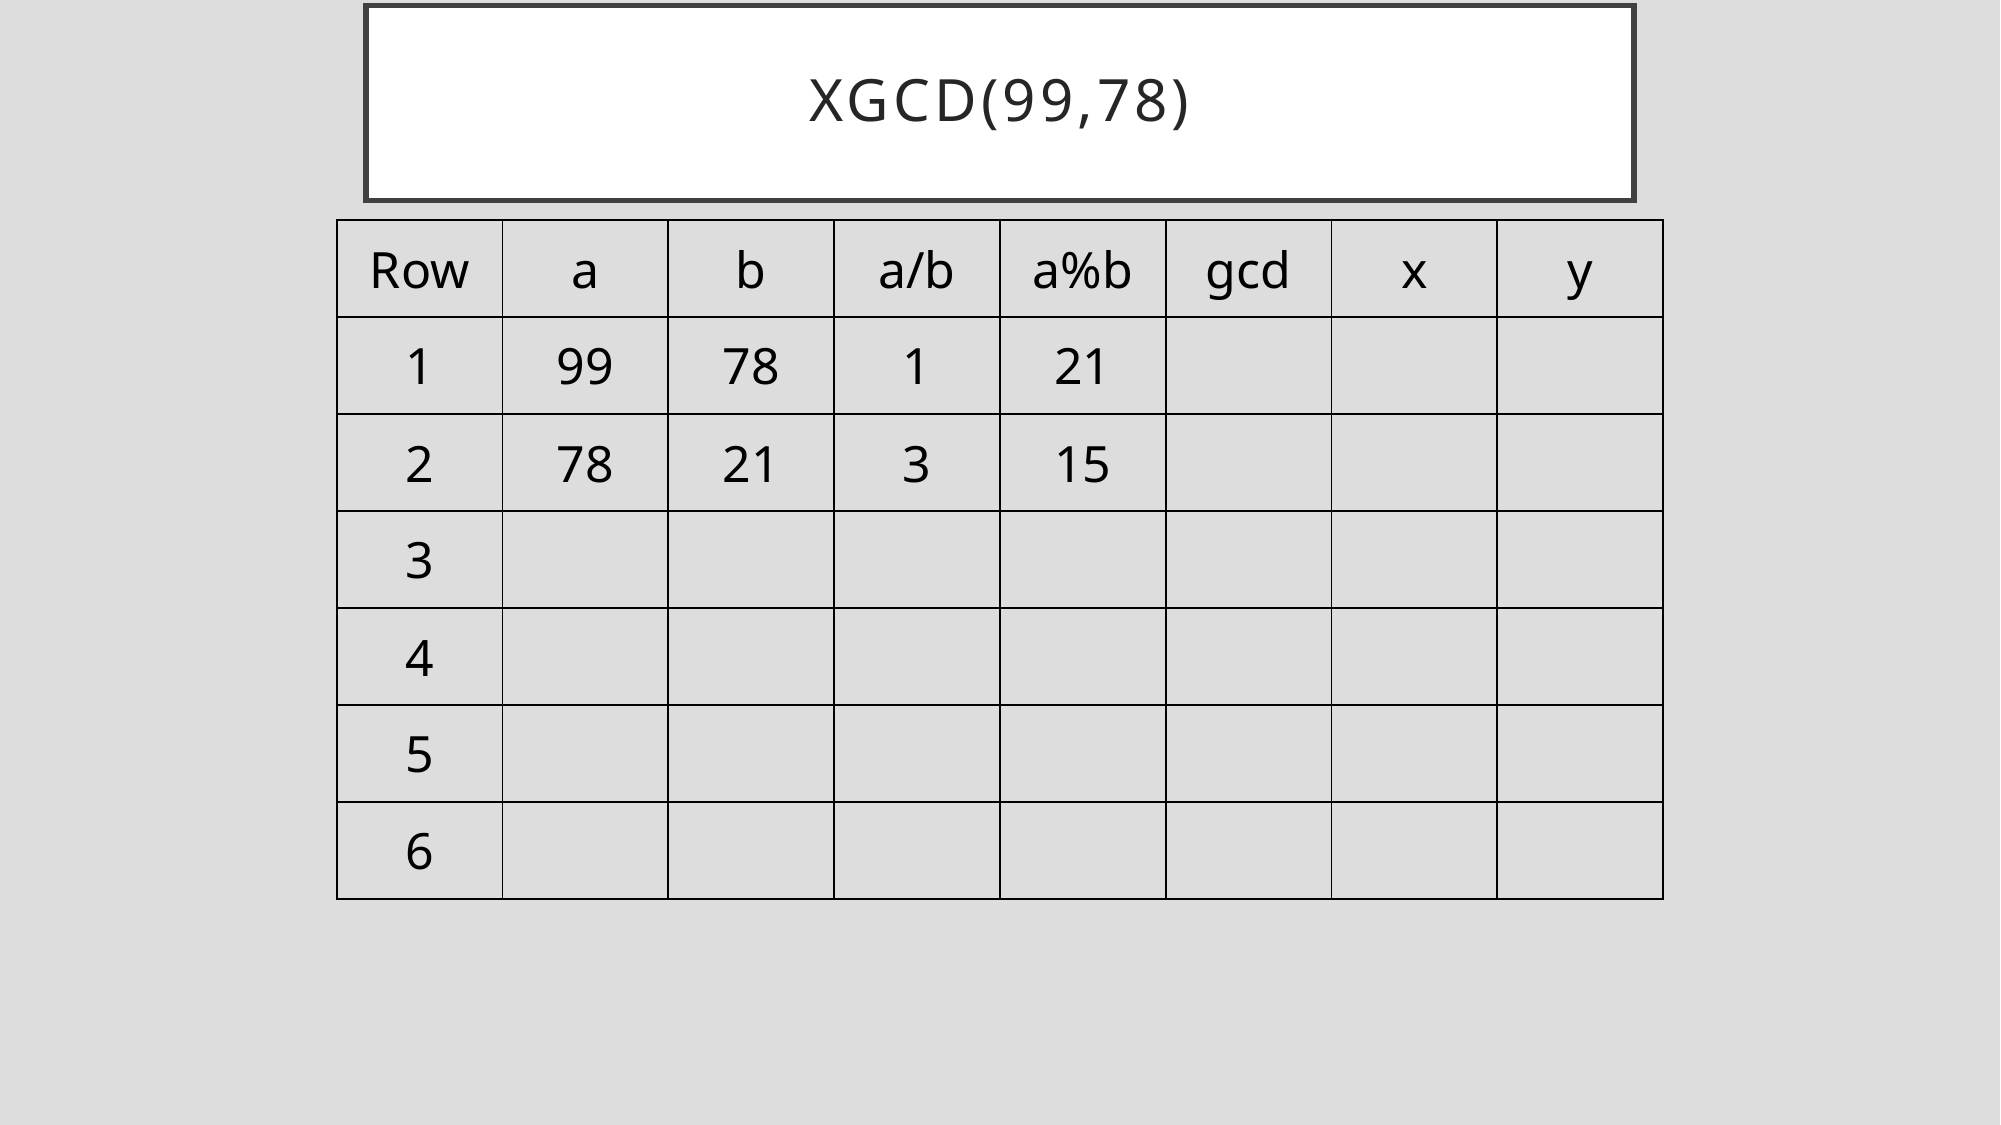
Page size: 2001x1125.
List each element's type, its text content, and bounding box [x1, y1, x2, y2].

table_cell 15 [1001, 415, 1165, 510]
table_cell [1498, 512, 1662, 607]
title XGCD(99,78) [363, 3, 1637, 203]
table_cell [503, 512, 667, 607]
table_cell [835, 512, 999, 607]
table_cell [1498, 706, 1662, 801]
table_cell [503, 609, 667, 704]
table_cell [1001, 803, 1165, 898]
table_cell [503, 706, 667, 801]
table_cell [1332, 512, 1496, 607]
table_header gcd [1167, 221, 1331, 316]
table_cell [669, 706, 833, 801]
table_cell [1332, 803, 1496, 898]
table_header Row [338, 221, 502, 316]
table_cell [1167, 803, 1331, 898]
table_cell [835, 803, 999, 898]
table_cell 21 [669, 415, 833, 510]
table_cell [669, 803, 833, 898]
table_cell [1167, 706, 1331, 801]
table_cell [1332, 318, 1496, 413]
table_cell [1167, 318, 1331, 413]
table_cell [1001, 609, 1165, 704]
table_cell [1167, 609, 1331, 704]
table_cell 1 [835, 318, 999, 413]
table_header x [1332, 221, 1496, 316]
table_cell 78 [669, 318, 833, 413]
table_cell [1167, 512, 1331, 607]
table_cell 3 [835, 415, 999, 510]
table_cell [835, 706, 999, 801]
table_header a [503, 221, 667, 316]
table_cell [1498, 415, 1662, 510]
table_cell [1167, 415, 1331, 510]
table_cell [1332, 609, 1496, 704]
table_cell [1332, 706, 1496, 801]
table_cell [835, 609, 999, 704]
table_header y [1498, 221, 1662, 316]
table_cell [1001, 512, 1165, 607]
table_cell [1498, 318, 1662, 413]
table_cell 2 [338, 415, 502, 510]
table_cell 3 [338, 512, 502, 607]
table_cell [1498, 803, 1662, 898]
table_cell 5 [338, 706, 502, 801]
table_cell 21 [1001, 318, 1165, 413]
table_cell 4 [338, 609, 502, 704]
table_cell [669, 609, 833, 704]
table_cell [503, 803, 667, 898]
table_cell [669, 512, 833, 607]
table_cell [1001, 706, 1165, 801]
table_cell 99 [503, 318, 667, 413]
table_cell 78 [503, 415, 667, 510]
table_header a/b [835, 221, 999, 316]
table_cell [1498, 609, 1662, 704]
table_header b [669, 221, 833, 316]
table_cell 6 [338, 803, 502, 898]
table_cell [1332, 415, 1496, 510]
table_header a%b [1001, 221, 1165, 316]
table_cell 1 [338, 318, 502, 413]
